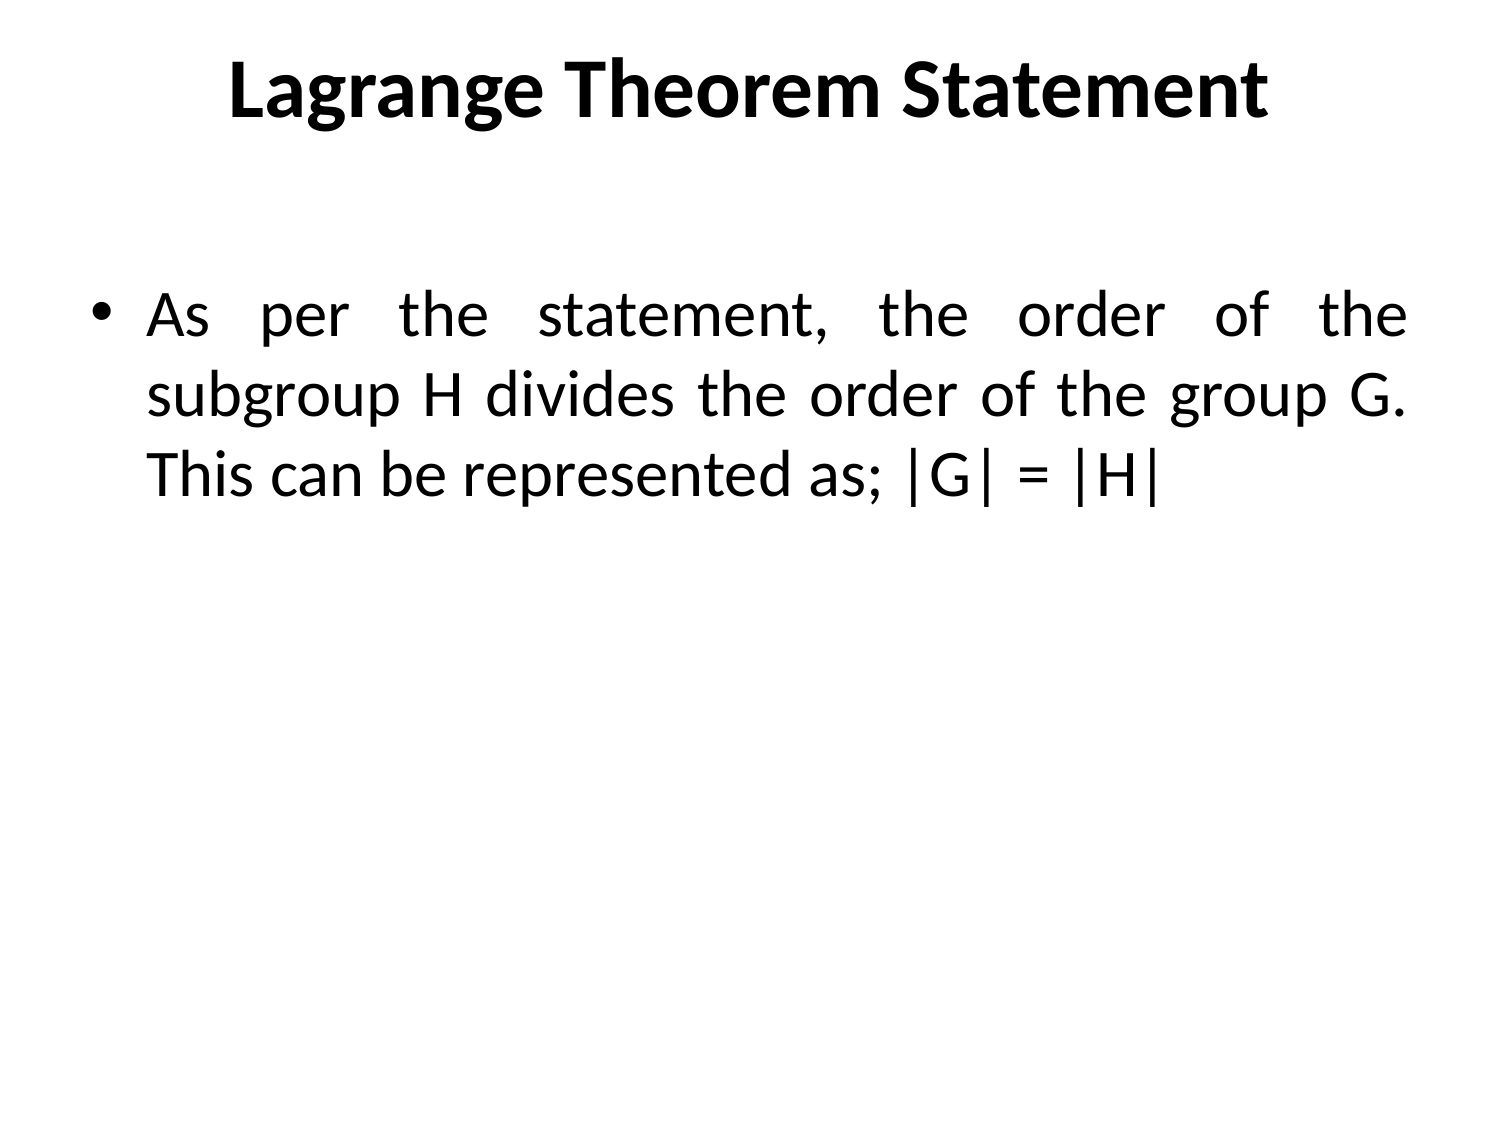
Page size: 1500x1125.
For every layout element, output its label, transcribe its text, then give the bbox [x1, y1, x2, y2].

list As per the statement, the order of the subgroup H divides the order of the group G. This can be represented as; |G| = |H| [75, 262, 1425, 1005]
title Lagrange Theorem Statement [75, 45, 1425, 233]
